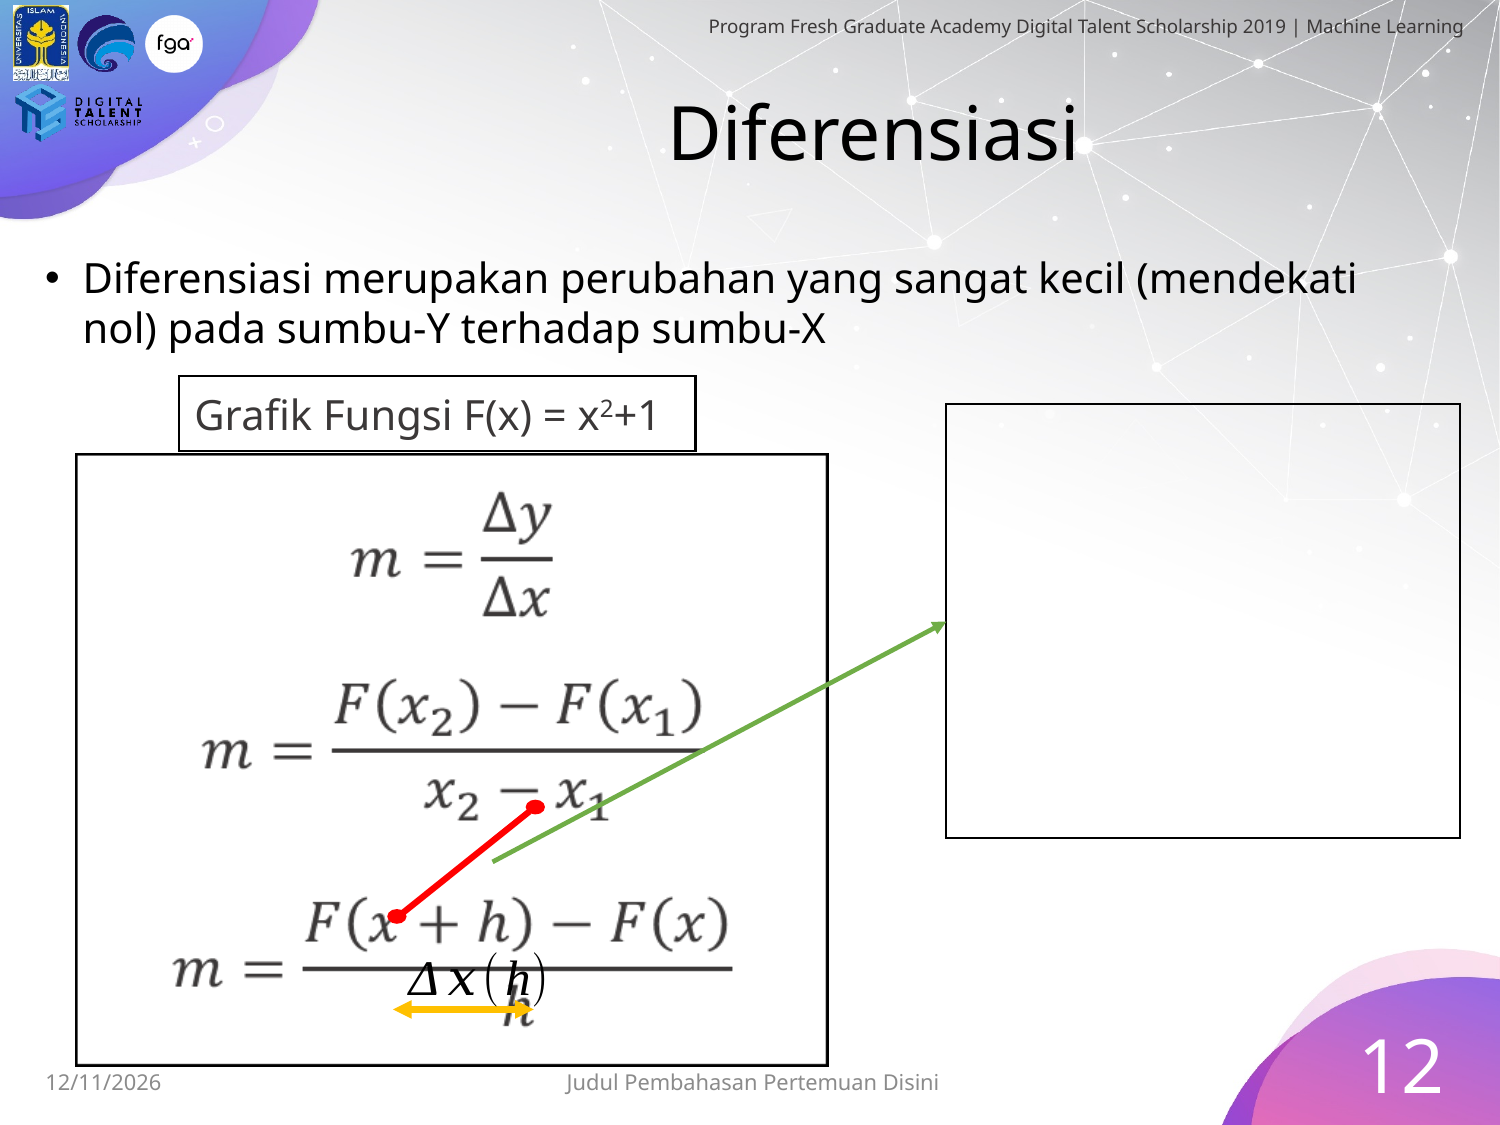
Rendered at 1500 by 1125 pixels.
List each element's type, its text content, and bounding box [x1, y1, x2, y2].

footer Judul Pembahasan Pertemuan Disini [386, 1053, 1121, 1114]
text_box Grafik Fungsi F(x) = x2+1 [178, 375, 697, 452]
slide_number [30, 1053, 272, 1114]
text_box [492, 621, 947, 862]
text_box Diferensiasi merupakan perubahan yang sangat kecil (mendekati nol) pada sumbu-Y terhadap sumbu-X [29, 229, 1458, 376]
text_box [401, 811, 530, 915]
picture [0, 0, 1500, 1125]
slide_number 12 [1327, 1025, 1477, 1115]
title Diferensiasi [271, 66, 1477, 207]
